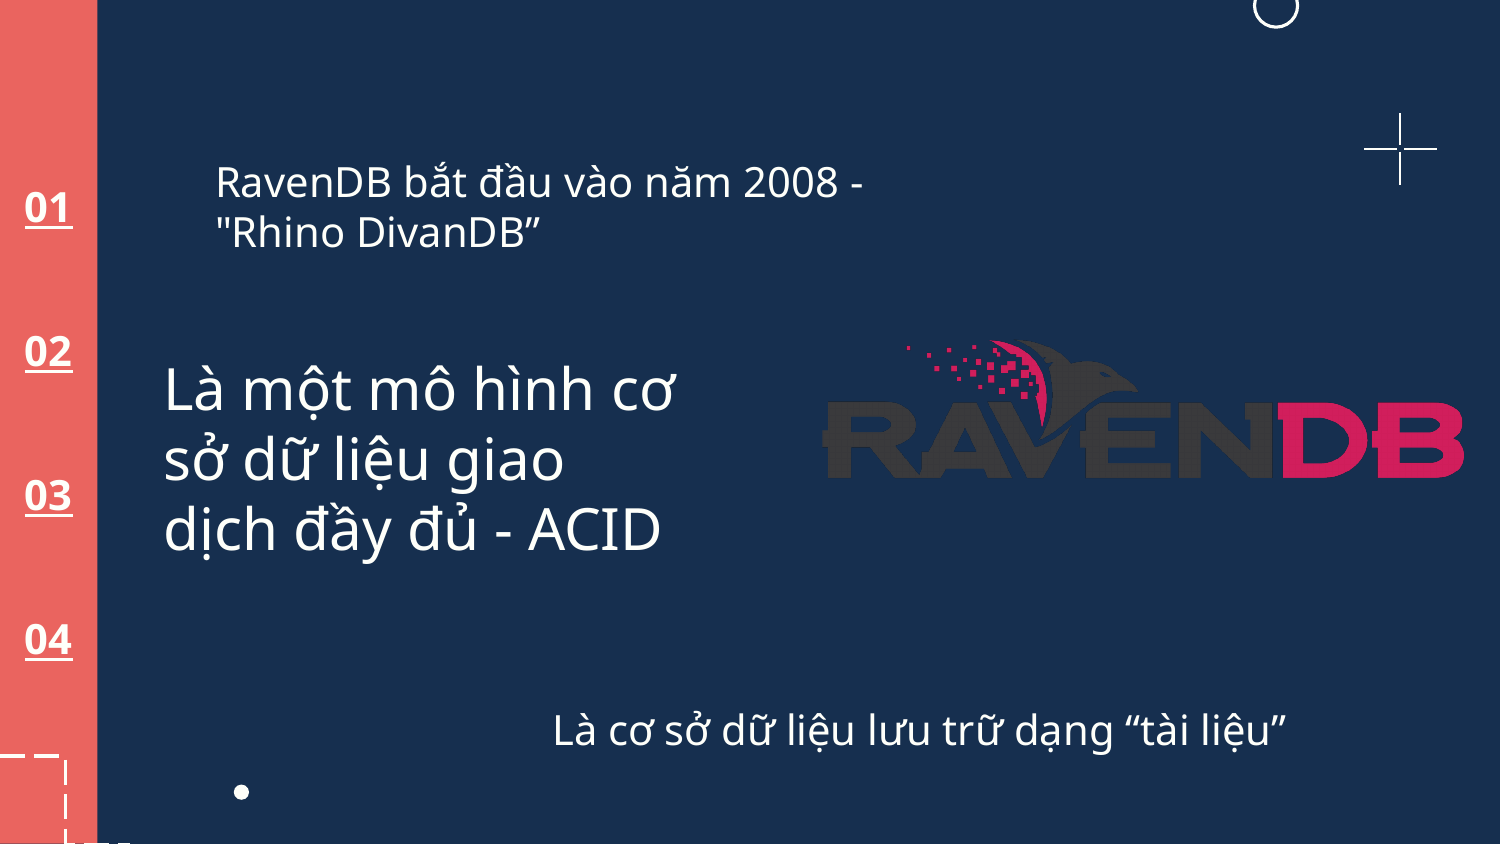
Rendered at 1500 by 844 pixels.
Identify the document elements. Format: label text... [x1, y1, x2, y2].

text_box Là một mô hình cơ sở dữ liệu giao dịch đầy đủ - ACID [148, 345, 706, 570]
text_box 03 [0, 453, 98, 535]
text_box [233, 784, 250, 800]
picture [719, 271, 1500, 552]
text_box RavenDB bắt đầu vào năm 2008 - "Rhino DivanDB” [200, 148, 951, 264]
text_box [1363, 112, 1437, 186]
text_box 02 [0, 308, 98, 391]
text_box 04 [0, 597, 98, 679]
text_box Là cơ sở dữ liệu lưu trữ dạng “tài liệu” [376, 696, 1463, 761]
text_box 01 [0, 164, 98, 247]
